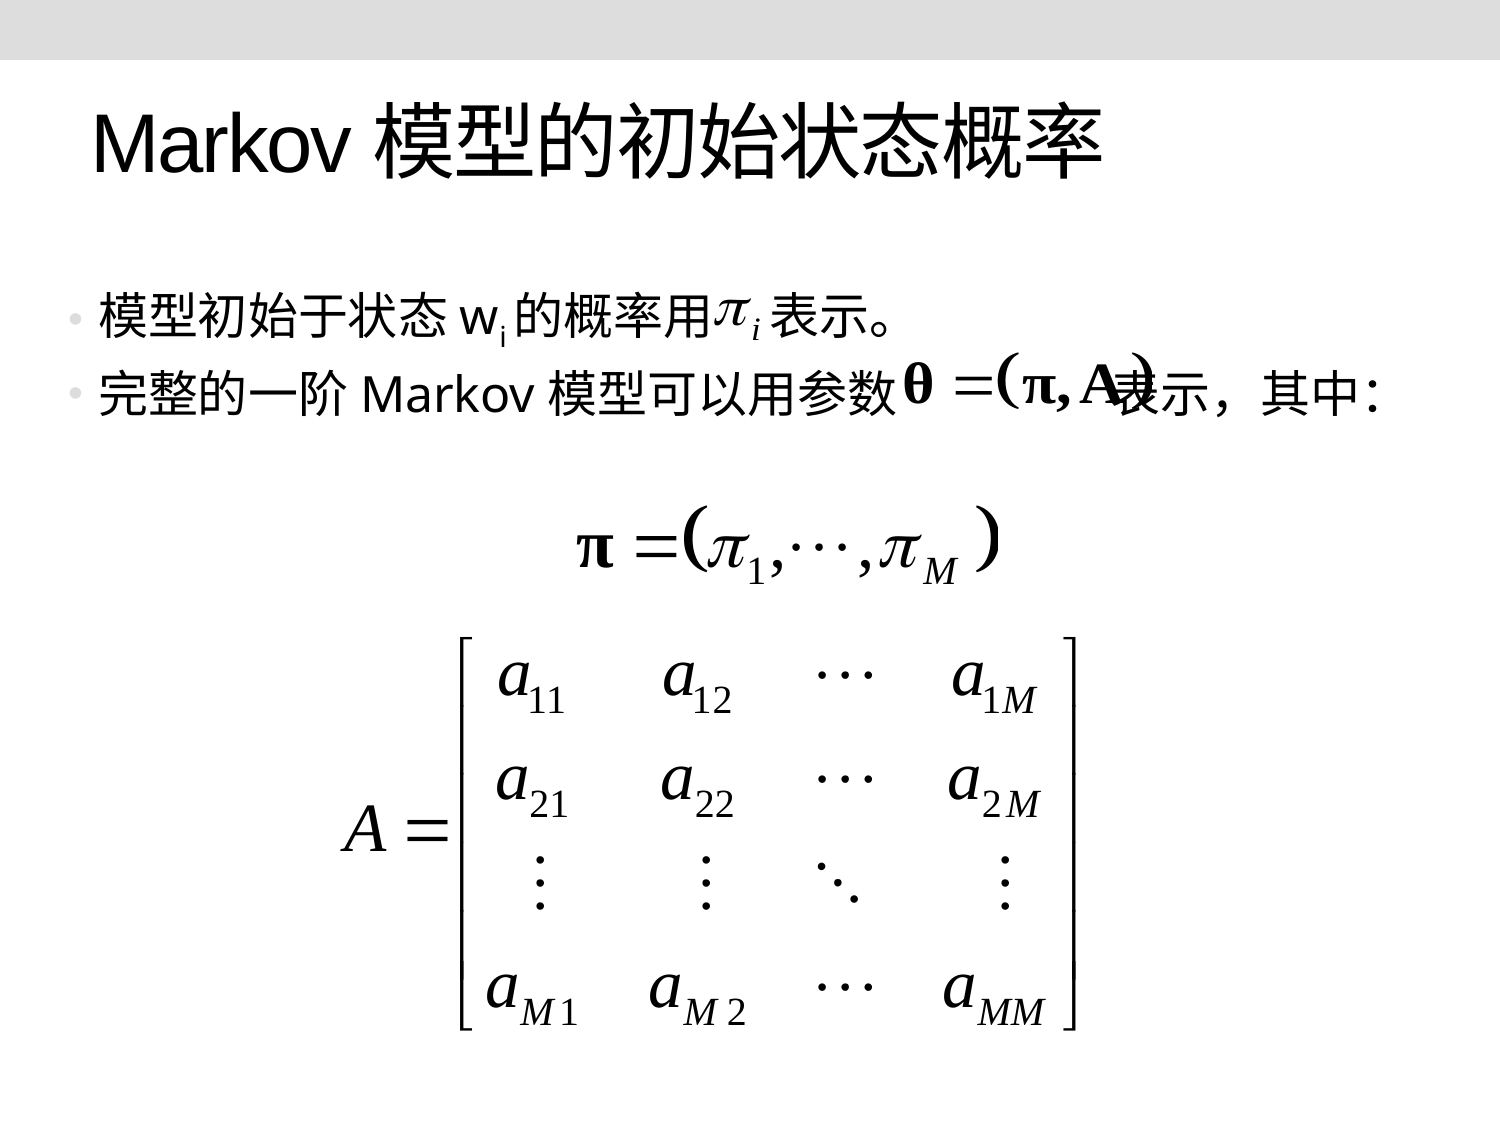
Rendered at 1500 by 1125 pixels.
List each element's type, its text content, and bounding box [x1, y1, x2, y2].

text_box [336, 632, 1093, 1035]
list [901, 349, 1152, 429]
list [714, 278, 765, 345]
title Markov模型的初始状态概率 [75, 45, 1425, 233]
list 模型初始于状态wi的概率用 表示。 完整的一阶Markov模型可以用参数 表示，其中： [53, 277, 1388, 527]
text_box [572, 503, 999, 597]
